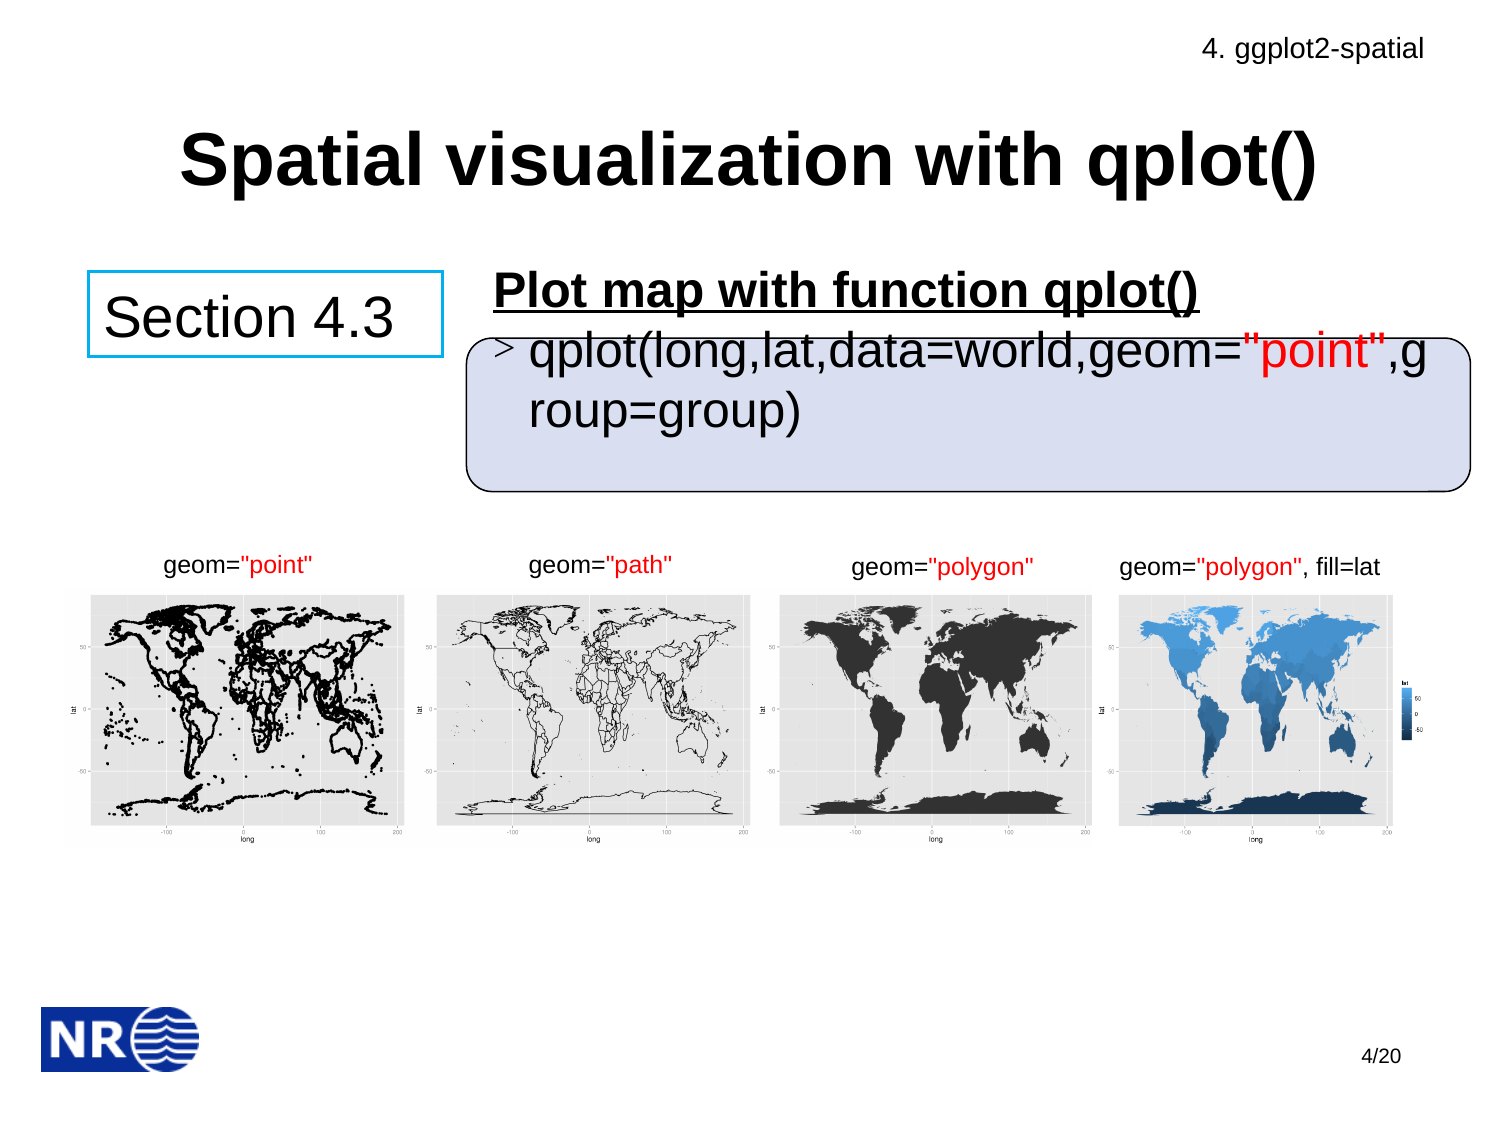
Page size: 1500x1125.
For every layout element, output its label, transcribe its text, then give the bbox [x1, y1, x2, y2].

text_box Section 4.3 [88, 271, 443, 357]
text_box 4. ggplot2-spatial [1187, 21, 1447, 72]
picture [64, 586, 1440, 848]
text_box <numer>/20 [1346, 1035, 1459, 1083]
text_box [466, 342, 478, 488]
text_box [1459, 342, 1471, 488]
text_box geom="polygon", fill=lat [1104, 543, 1428, 585]
text_box geom="polygon" [836, 543, 1069, 585]
text_box geom="point" [148, 540, 329, 584]
text_box Spatial visualization with qplot() [41, 42, 1459, 208]
text_box geom="path" [513, 540, 695, 584]
picture [41, 1007, 199, 1072]
text_box Plot map with function qplot() qplot(long,lat,data=world,geom="point",group=group) [478, 249, 1459, 551]
